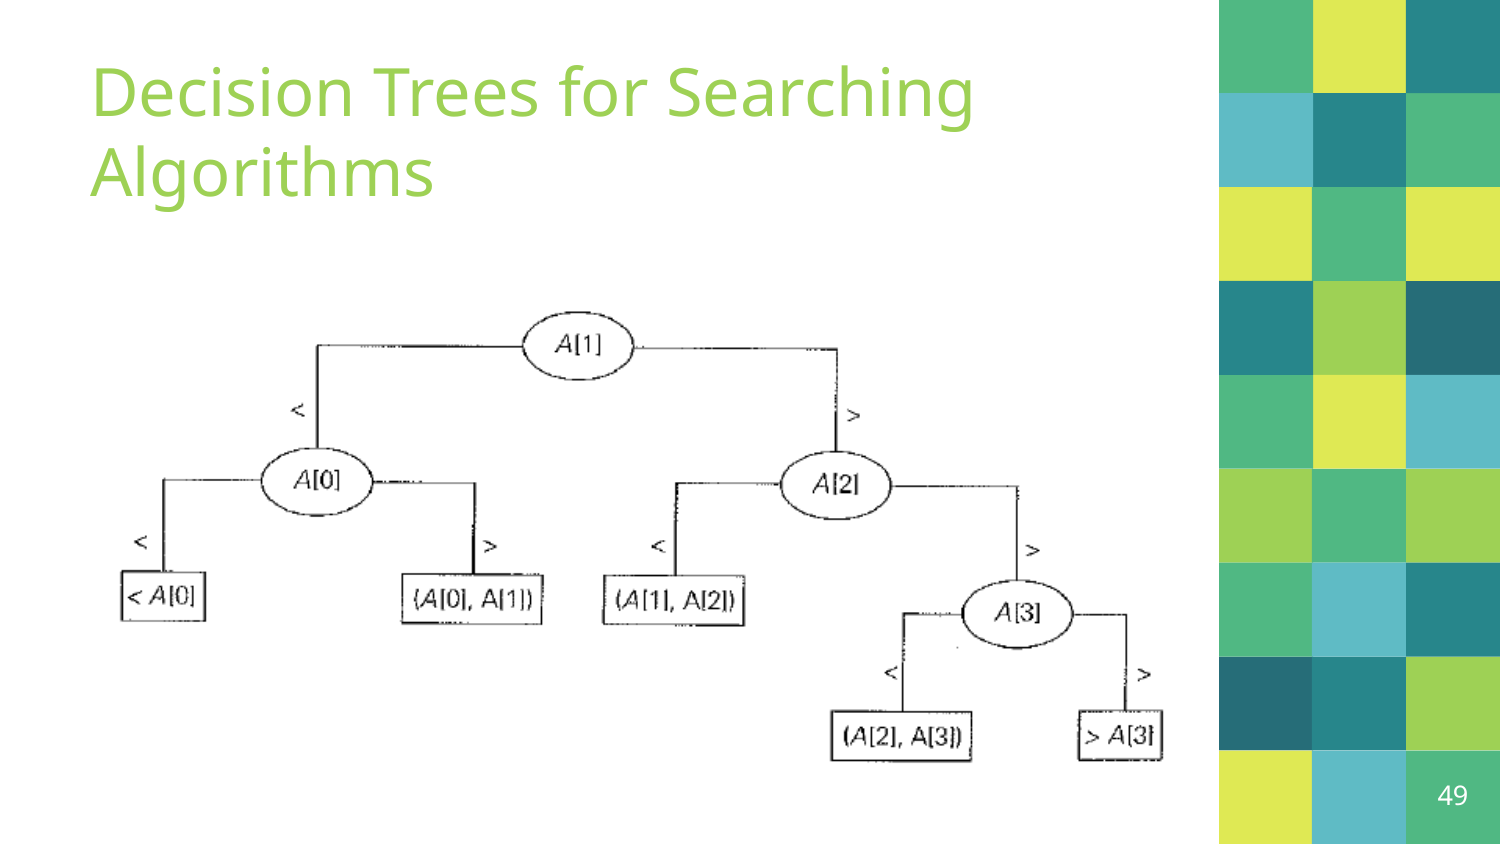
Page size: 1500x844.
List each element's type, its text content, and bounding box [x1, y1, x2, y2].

title Decision Trees for Searching Algorithms [75, 83, 1127, 225]
slide_number 49 [1405, 749, 1500, 844]
picture [74, 246, 1193, 785]
